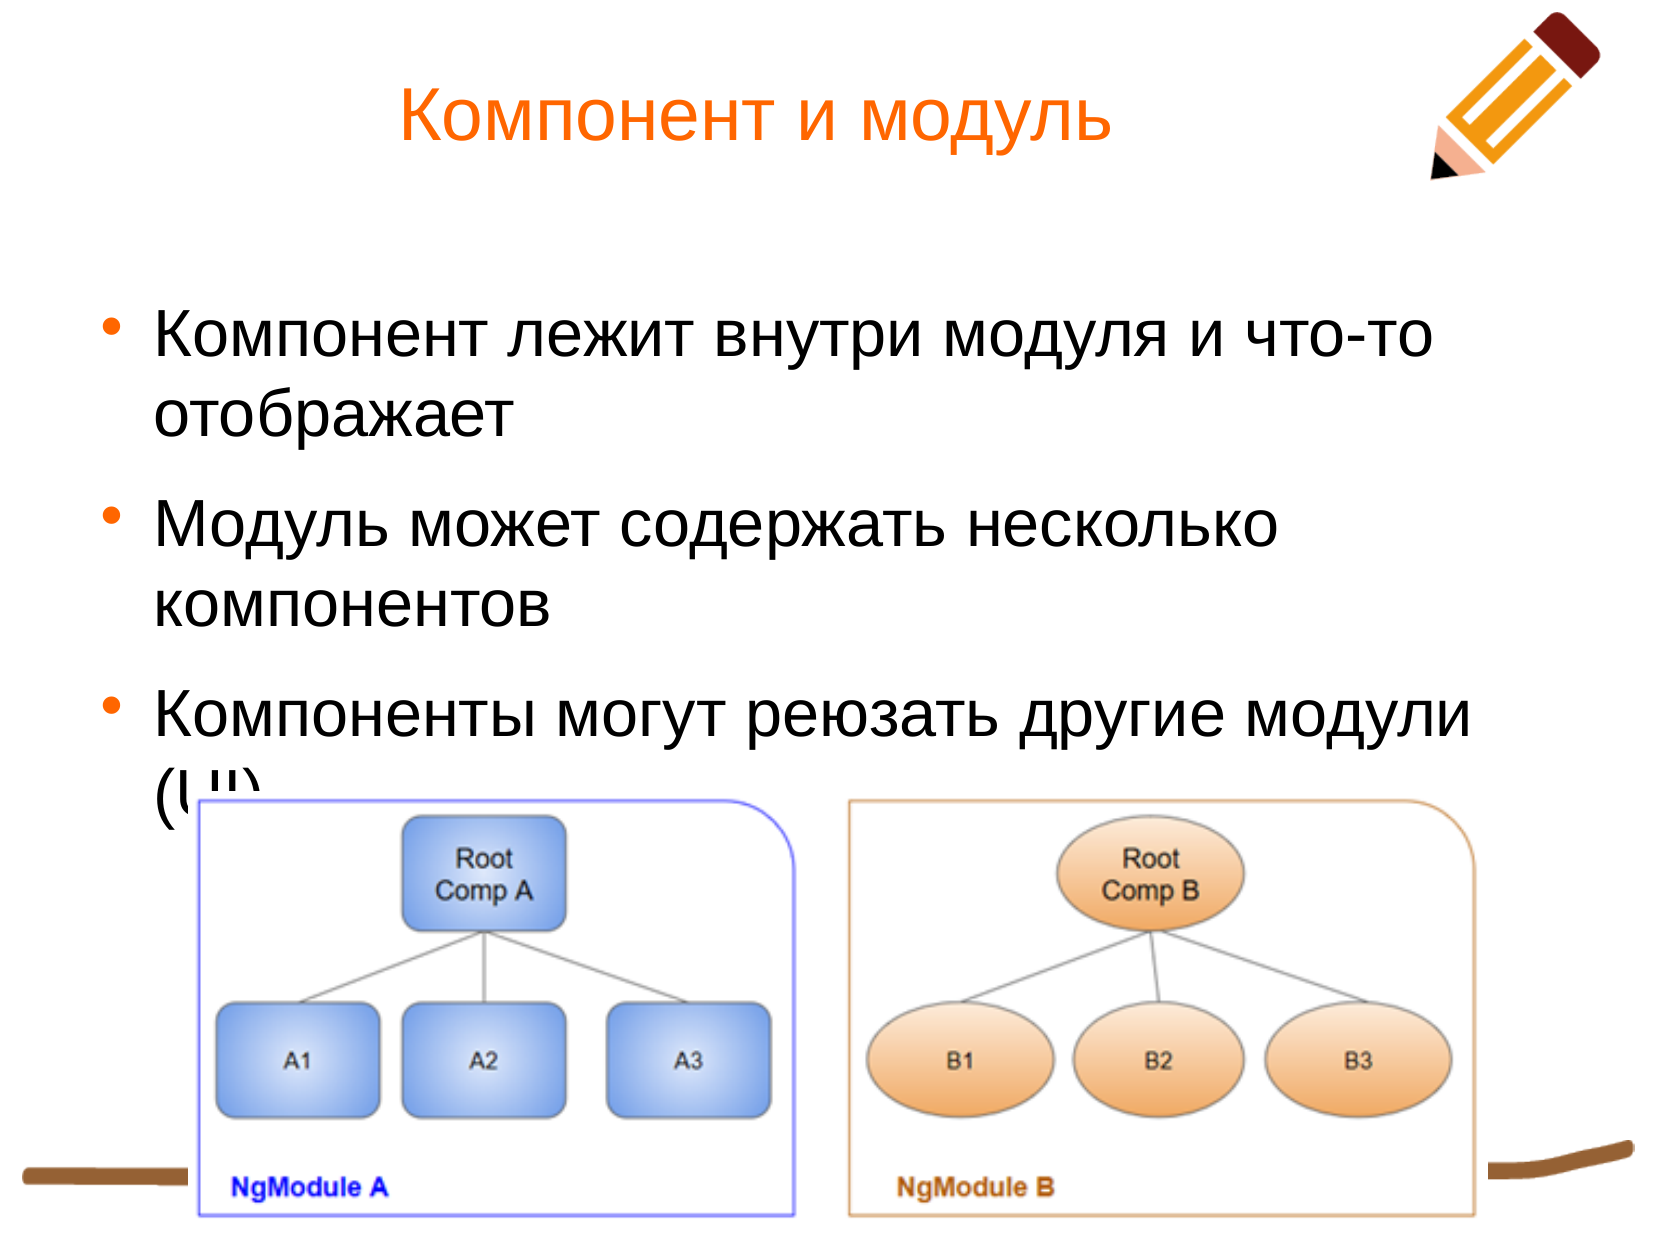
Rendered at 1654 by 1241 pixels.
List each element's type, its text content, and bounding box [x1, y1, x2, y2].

text_box Компонент и модуль [82, 65, 1430, 156]
picture [1430, 12, 1601, 181]
picture [22, 791, 1635, 1229]
text_box Компонент лежит внутри модуля и что-то отображает Модуль может содержать несколько компонентов Компоненты могут реюзать другие модули (UI) [82, 290, 1571, 1121]
